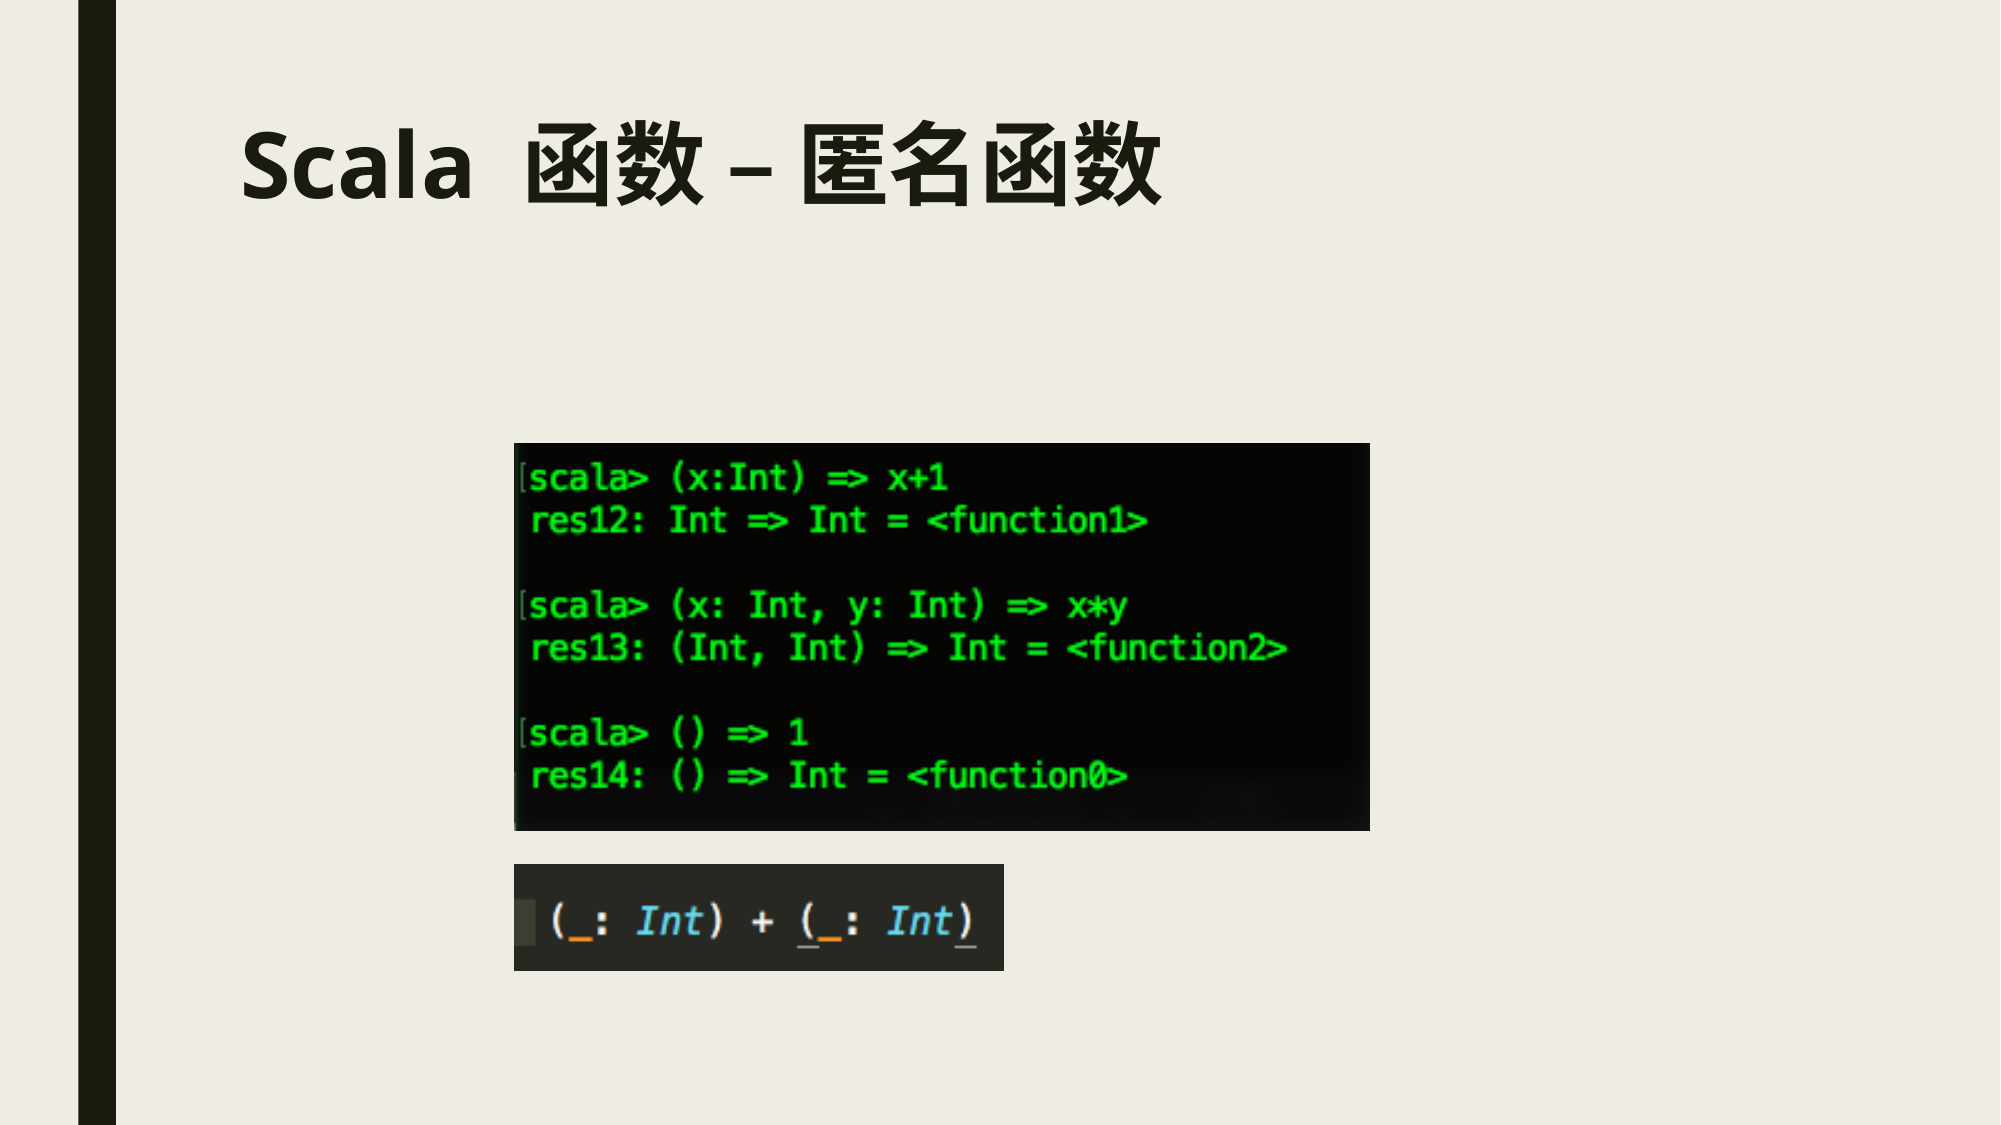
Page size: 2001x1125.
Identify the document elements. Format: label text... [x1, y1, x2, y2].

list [513, 443, 1370, 831]
title Scala 函数 – 匿名函数 [225, 112, 1800, 357]
picture [513, 864, 1004, 971]
